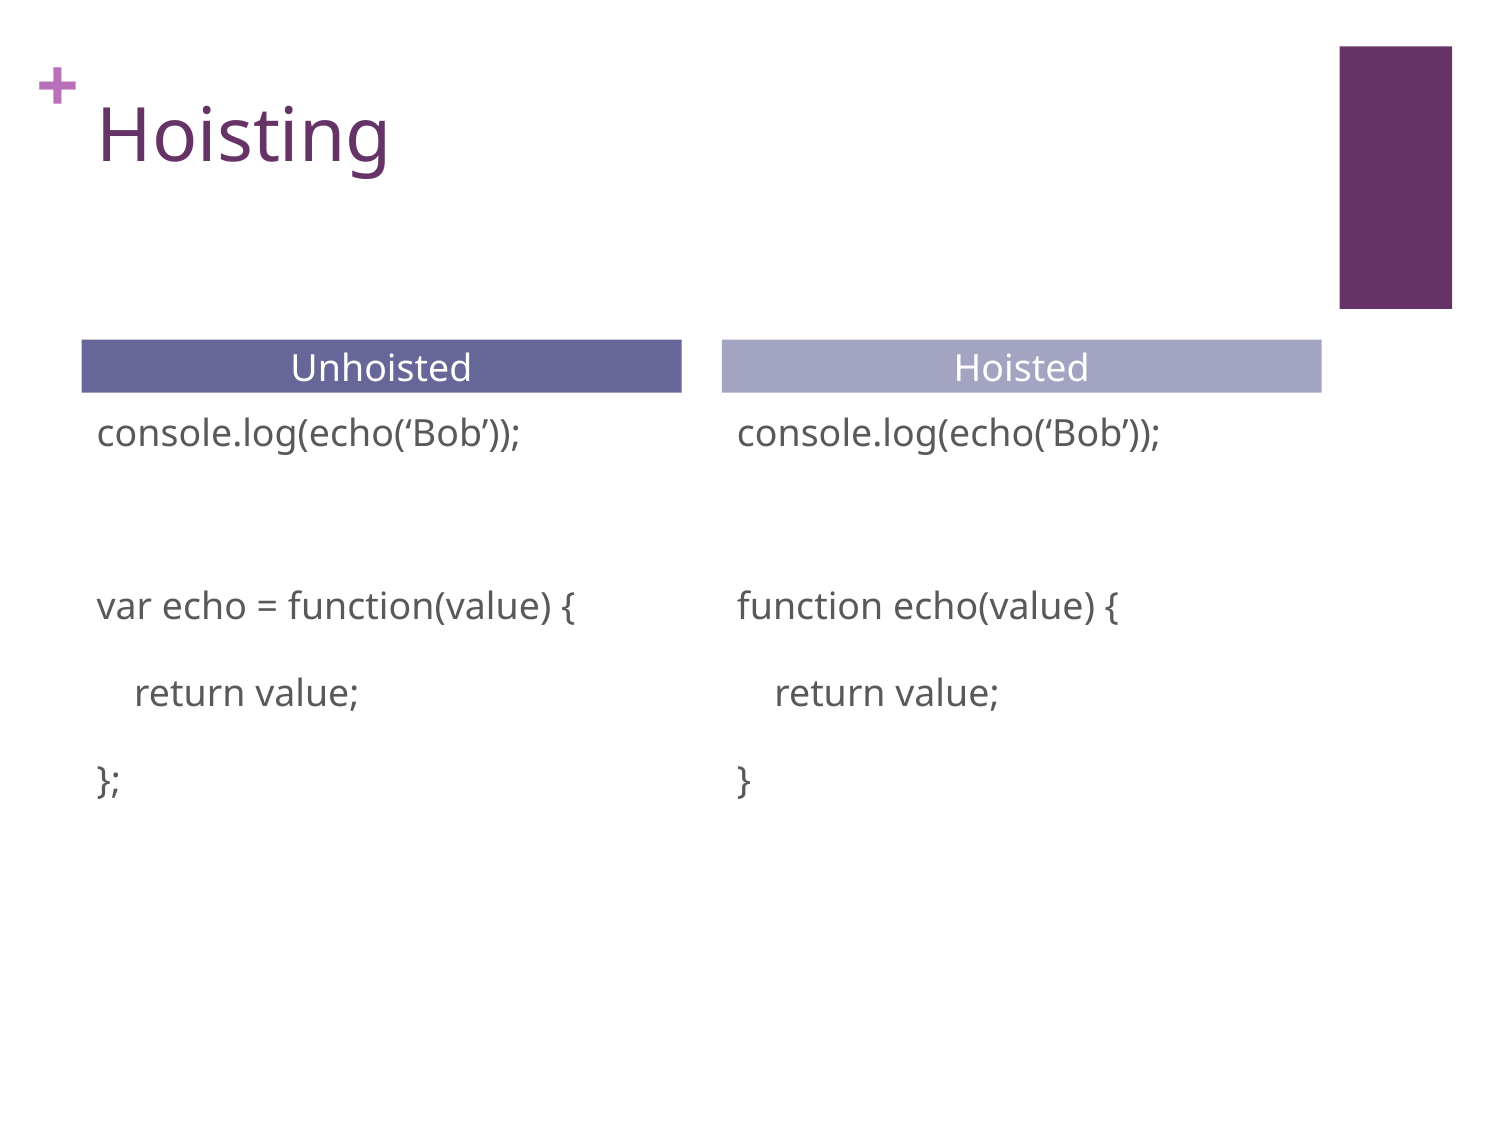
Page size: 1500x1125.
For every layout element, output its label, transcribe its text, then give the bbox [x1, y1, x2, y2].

list console.log(echo(‘Bob’)); function echo(value) { return value; } [721, 401, 1322, 1005]
list console.log(echo(‘Bob’)); var echo = function(value) { return value; }; [81, 401, 682, 1005]
list Hoisted [721, 339, 1322, 393]
title Hoisting [81, 79, 1322, 263]
list Unhoisted [81, 339, 682, 393]
